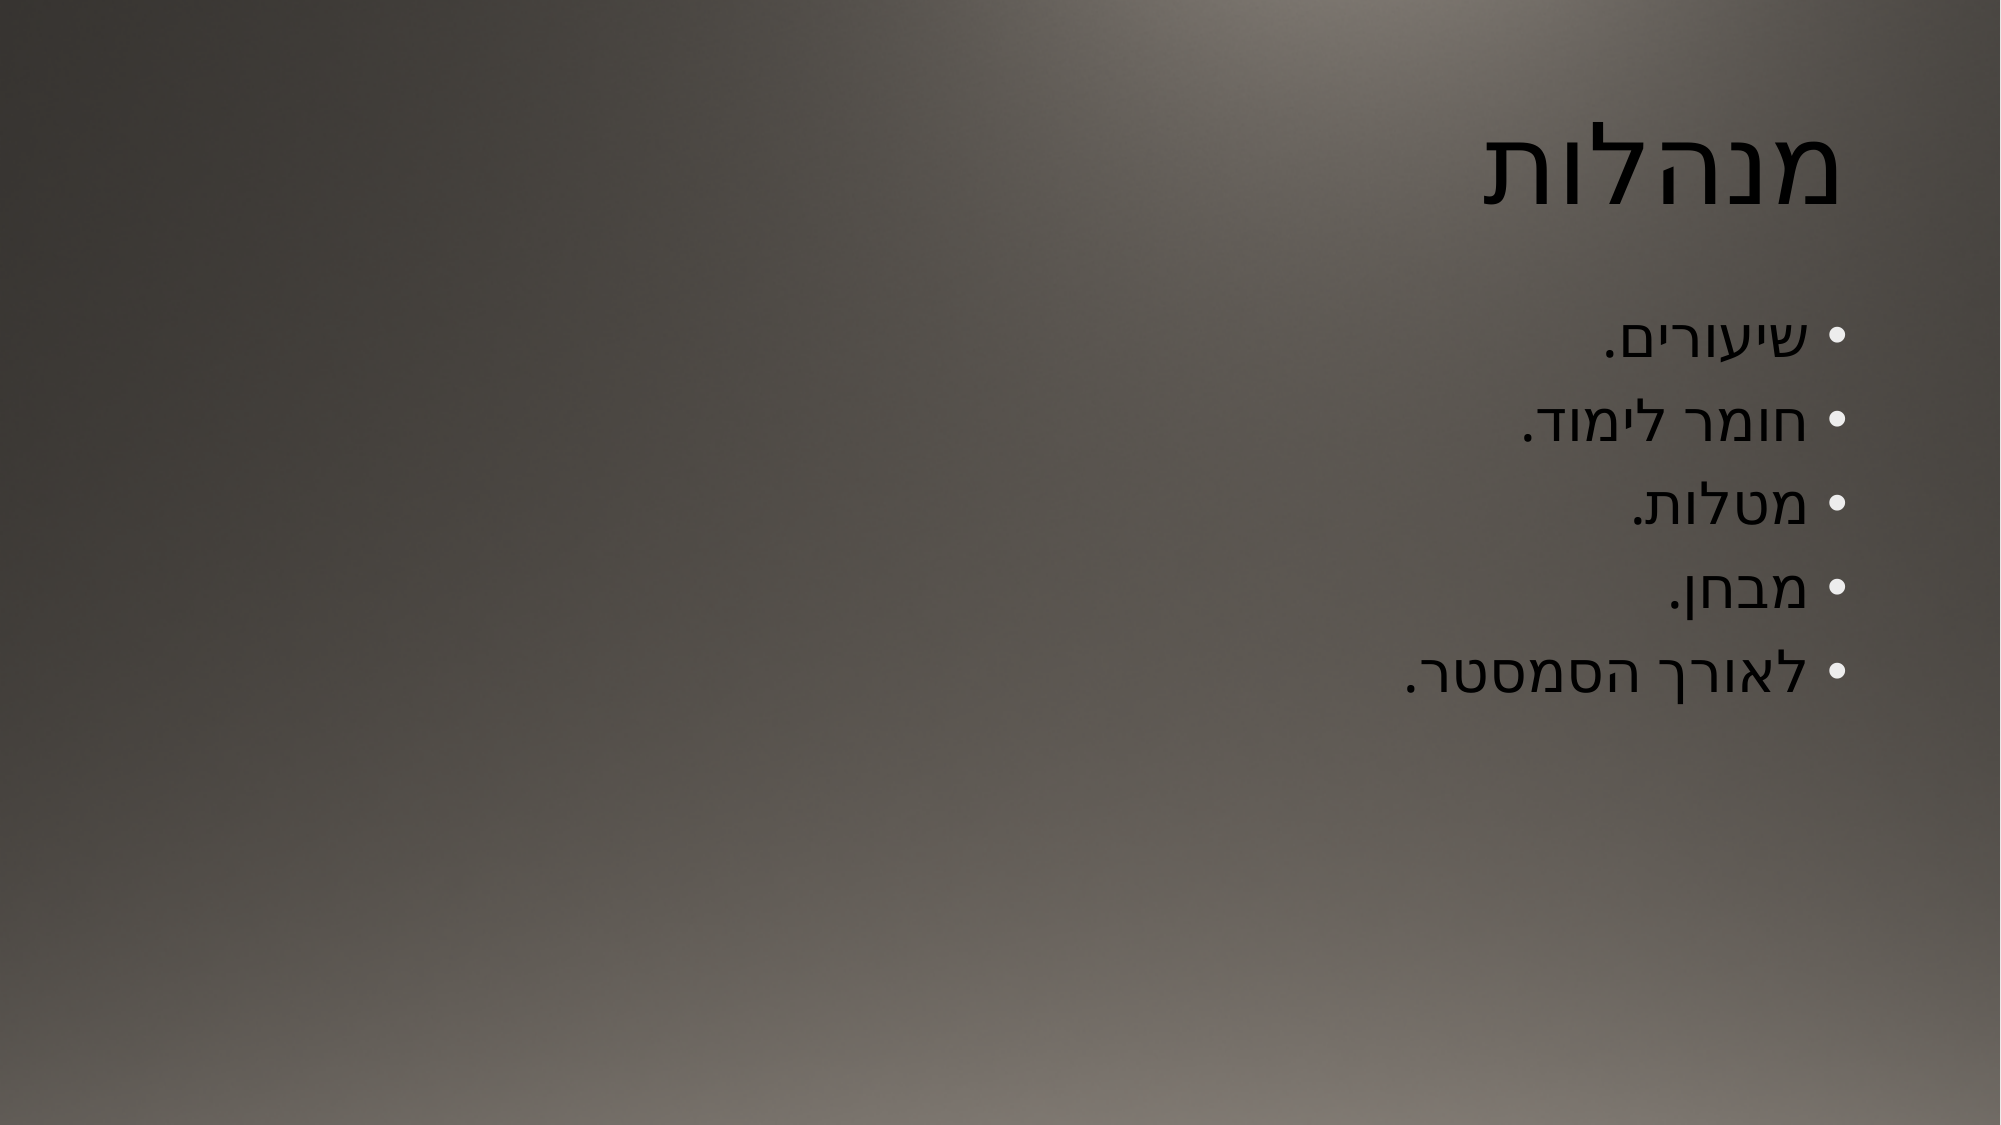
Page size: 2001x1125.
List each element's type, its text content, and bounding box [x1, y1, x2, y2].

picture [0, 0, 2001, 1125]
title מנהלות [137, 59, 1863, 278]
list שיעורים. חומר לימוד. מטלות. מבחן. לאורך הסמסטר. [183, 299, 1863, 1014]
